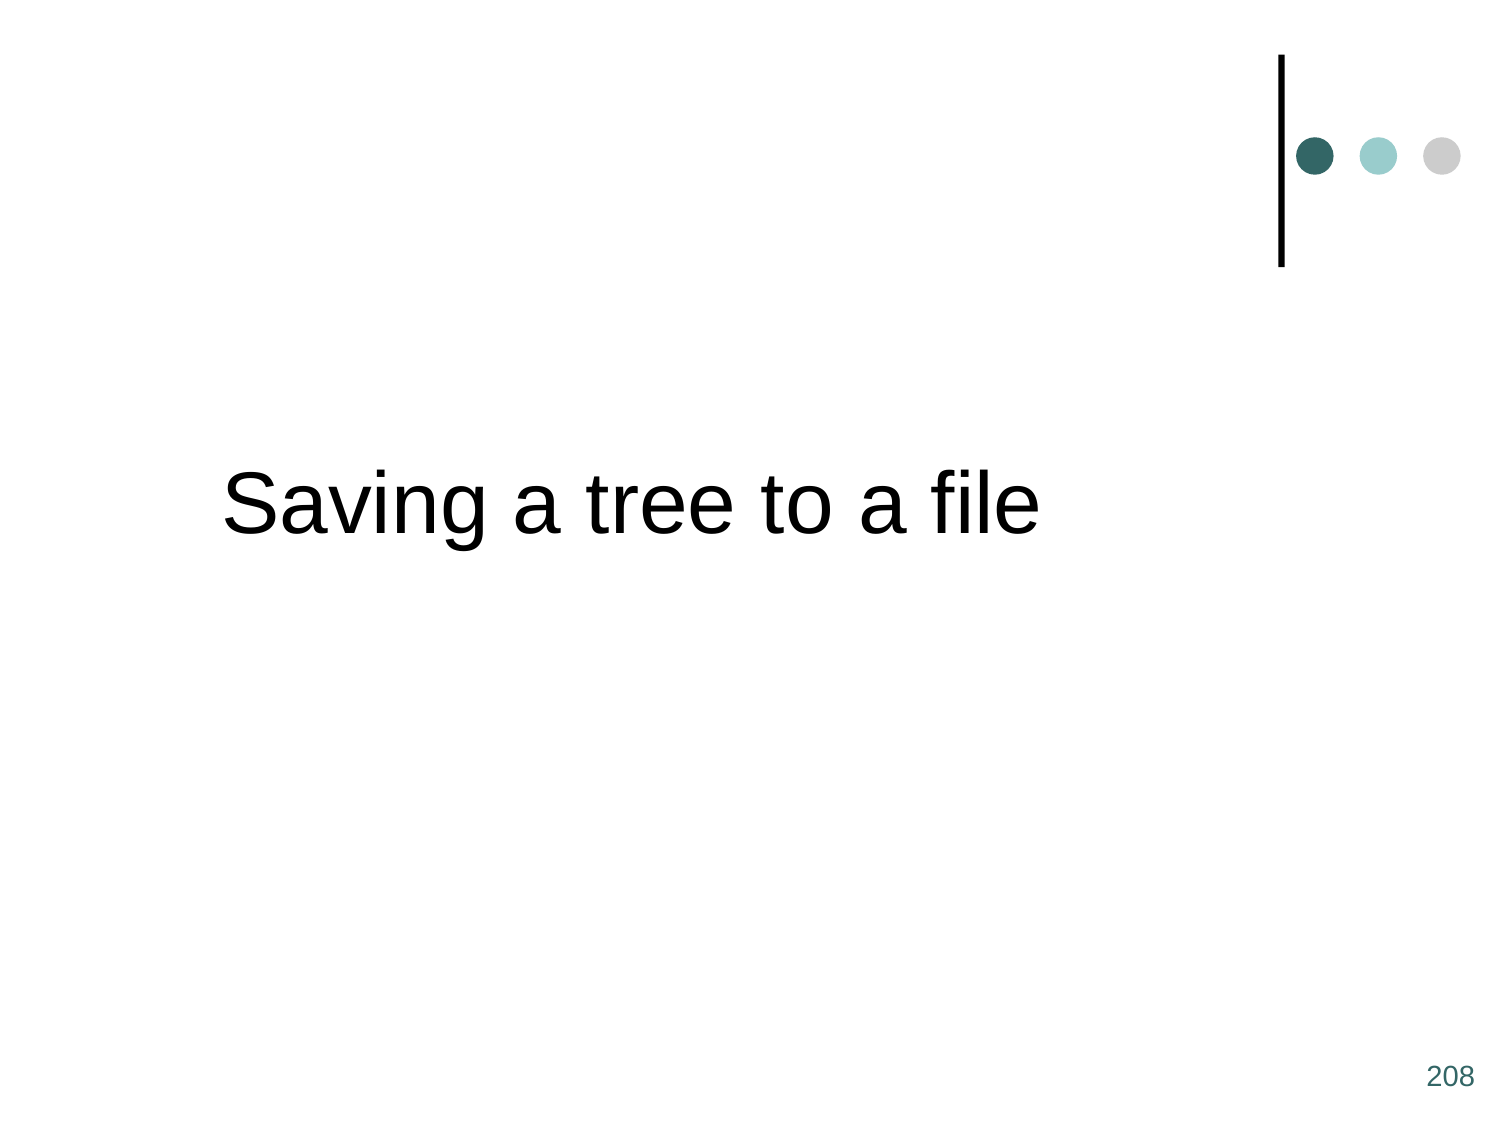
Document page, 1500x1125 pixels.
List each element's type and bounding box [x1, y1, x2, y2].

slide_number [1411, 1049, 1500, 1125]
title [206, 373, 1357, 624]
